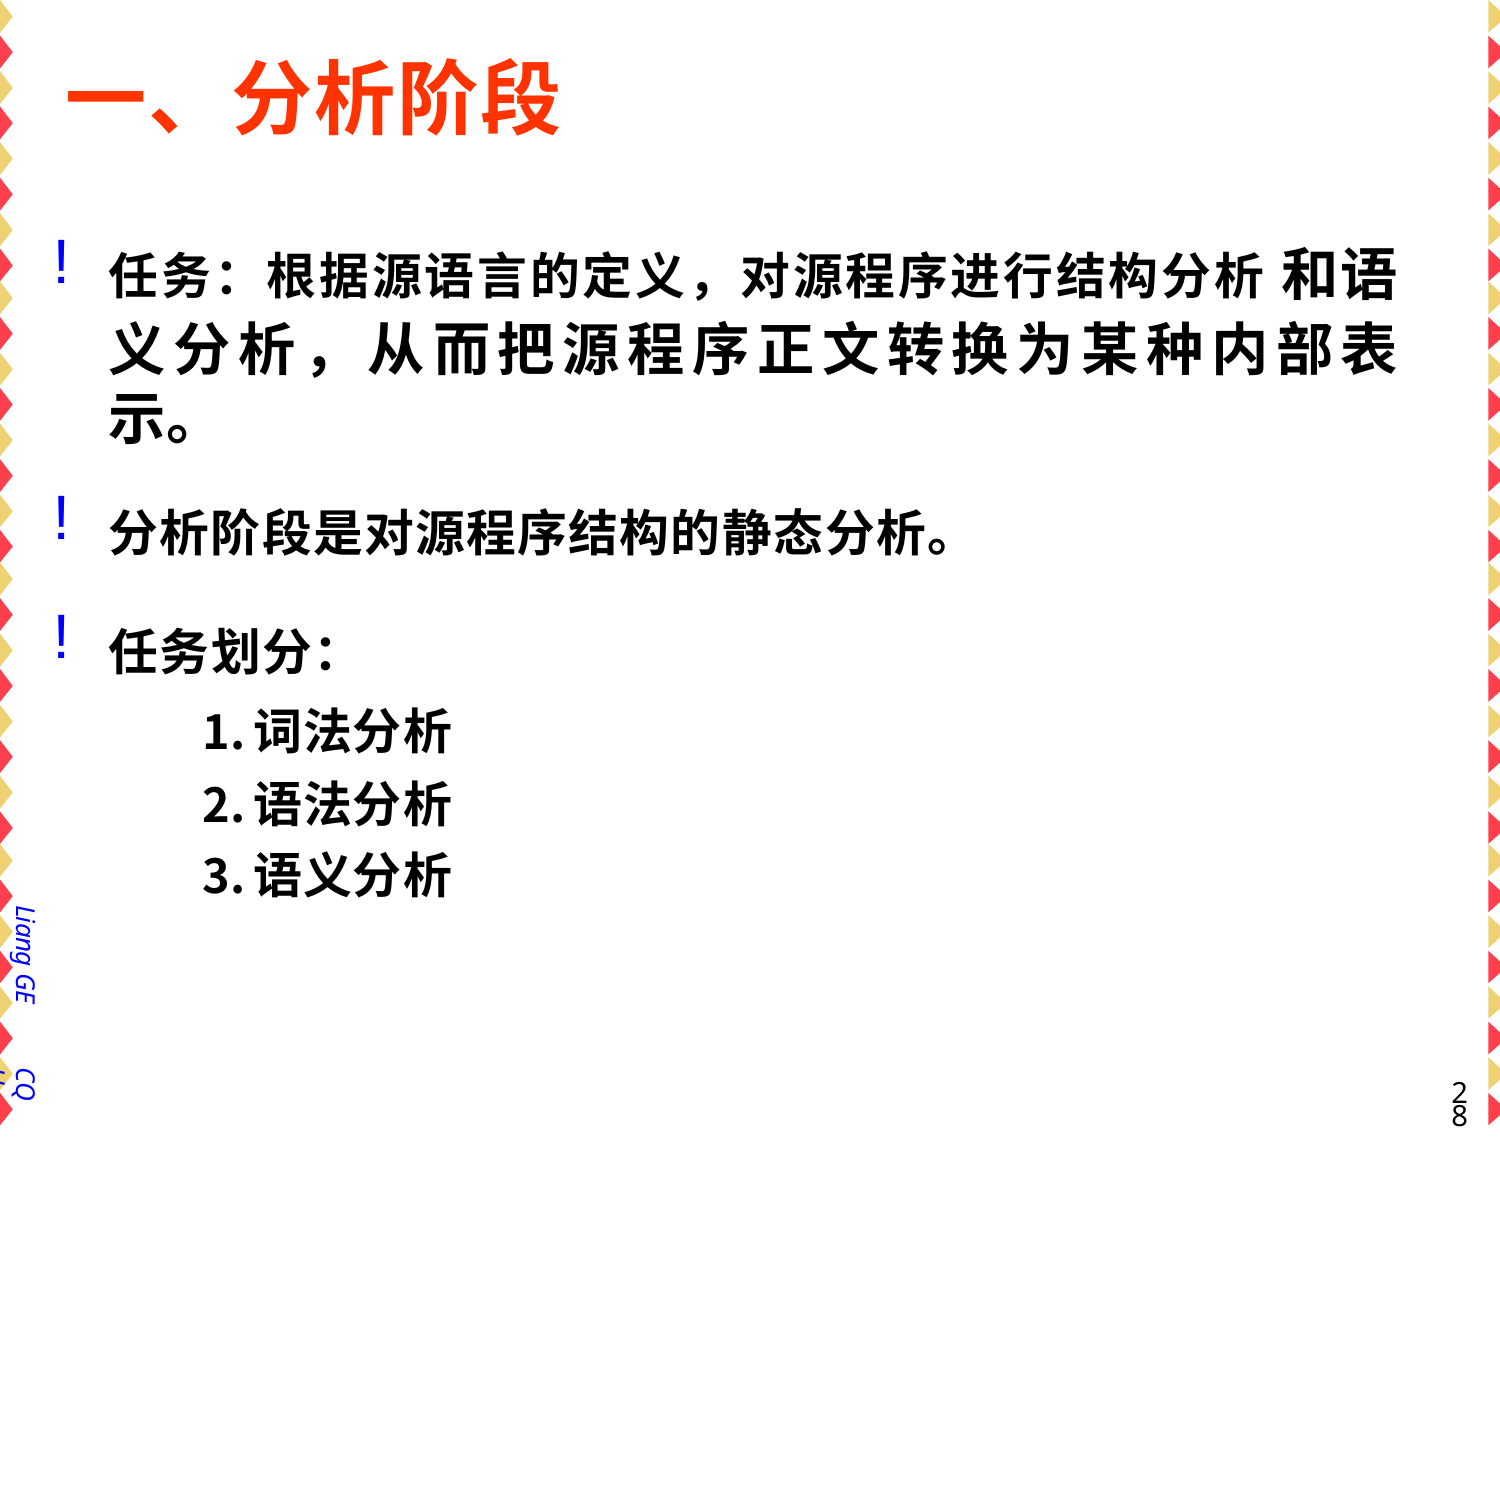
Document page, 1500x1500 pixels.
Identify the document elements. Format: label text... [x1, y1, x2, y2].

slide_number 27 [1447, 1081, 1485, 1500]
title 一、分析阶段 [62, 44, 569, 208]
text_box CQU [10, 1065, 41, 1107]
text_box 任务：根据源语言的定义，对源程序进行结构分析 和语义分析，从而把源程序正文转换为某种内部表 示。 分析阶段是对源程序结构的静态分析。 任务划分： 词法分析 语法分析 语义分析 [50, 208, 1400, 903]
text_box Liang GE [10, 902, 41, 1007]
